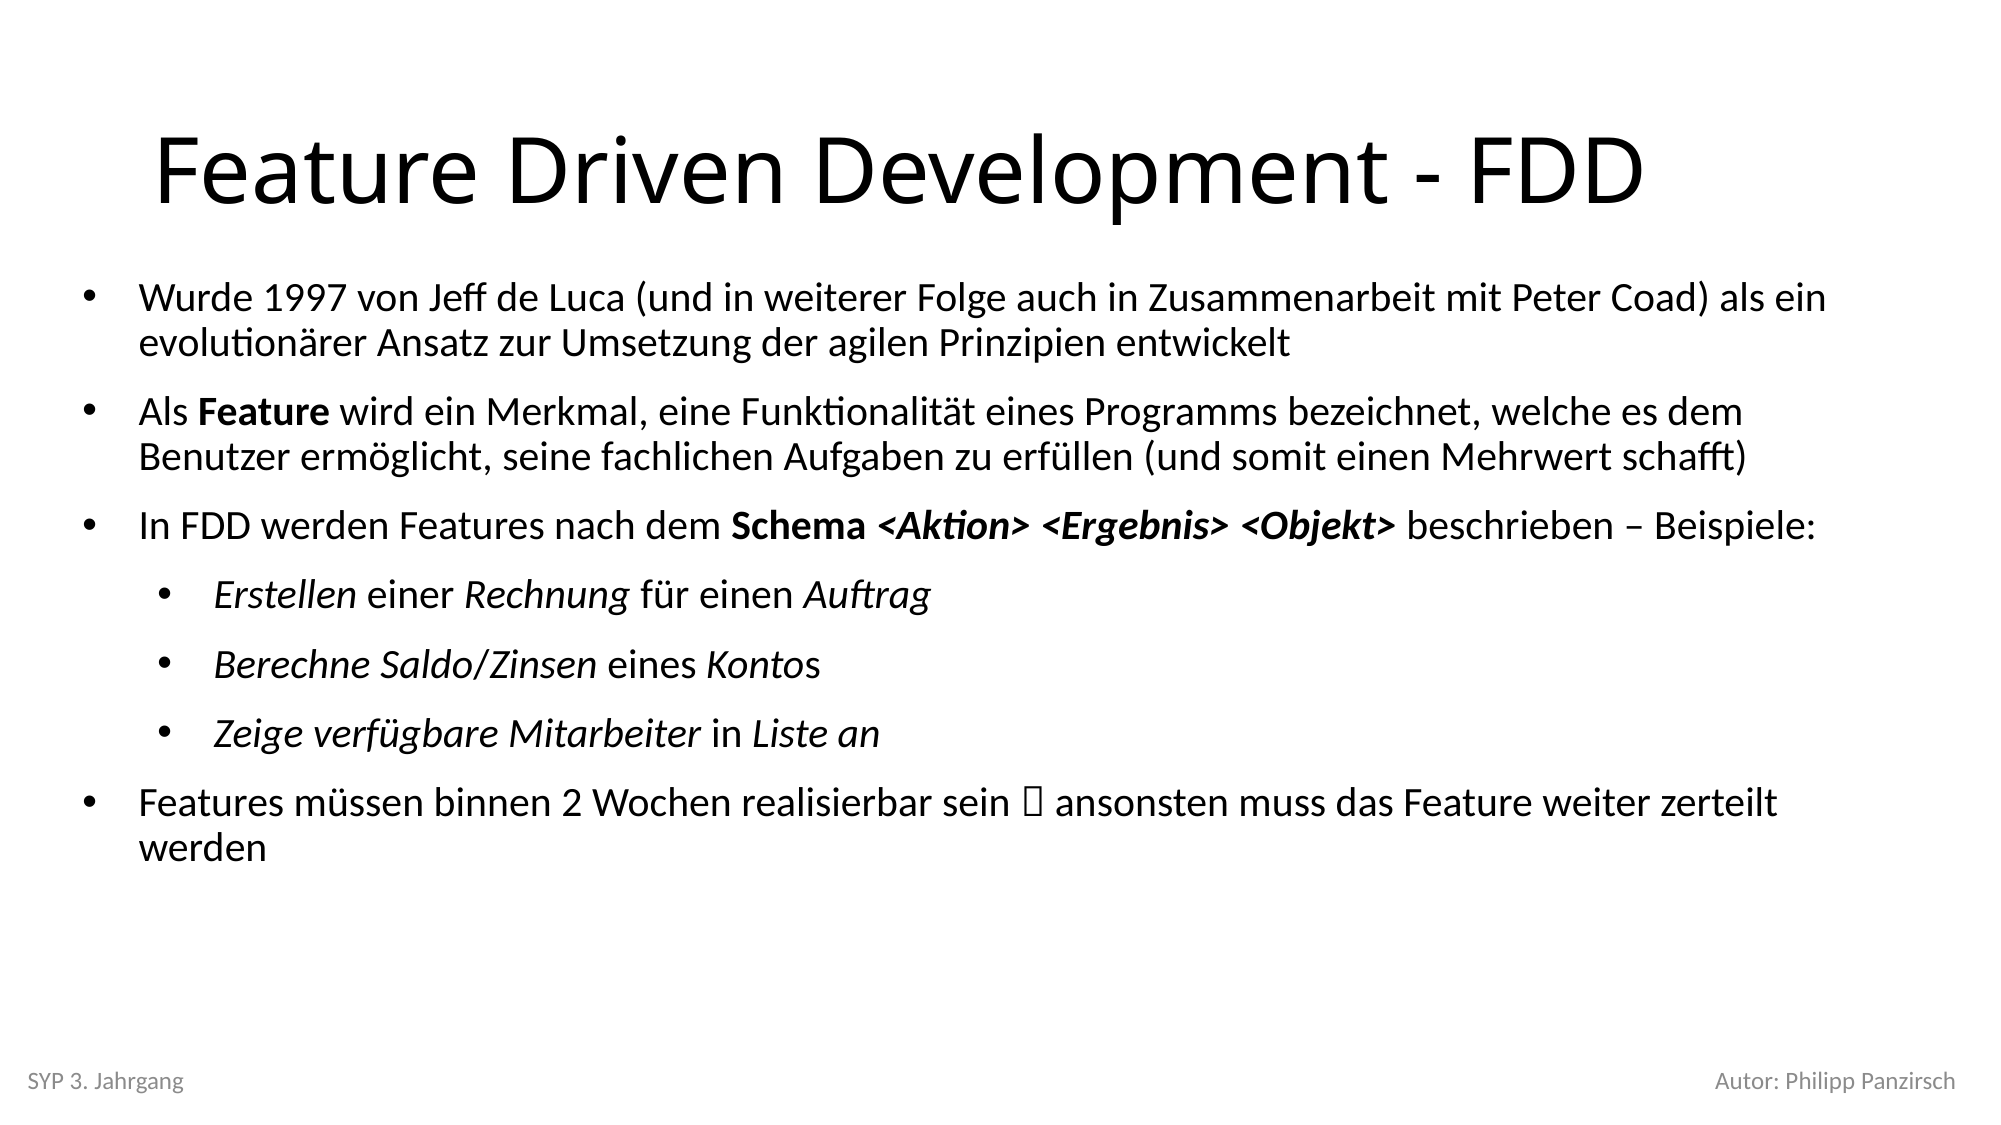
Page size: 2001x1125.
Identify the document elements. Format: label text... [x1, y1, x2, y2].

text_box Autor: Philipp Panzirsch [1296, 1049, 1972, 1110]
text_box Wurde 1997 von Jeff de Luca (und in weiterer Folge auch in Zusammenarbeit mit Peter Coad) als ein evolutionärer Ansatz zur Umsetzung der agilen Prinzipien entwickelt Als Feature wird ein Merkmal, eine Funktionalität eines Programms bezeichnet, welche es dem Benutzer ermöglicht, seine fachlichen Aufgaben zu erfüllen (und somit einen Mehrwert schafft) In FDD werden Features nach dem Schema <Aktion> <Ergebnis> <Objekt> beschrieben – Beispiele: Erstellen einer Rechnung für einen Auftrag Berechne Saldo/Zinsen eines Kontos Zeige verfügbare Mitarbeiter in Liste an Features müssen binnen 2 Wochen realisierbar sein  ansonsten muss das Feature weiter zerteilt werden [67, 267, 1863, 1004]
title Feature Driven Development - FDD [137, 65, 1863, 267]
footer SYP 3. Jahrgang [12, 1049, 688, 1110]
